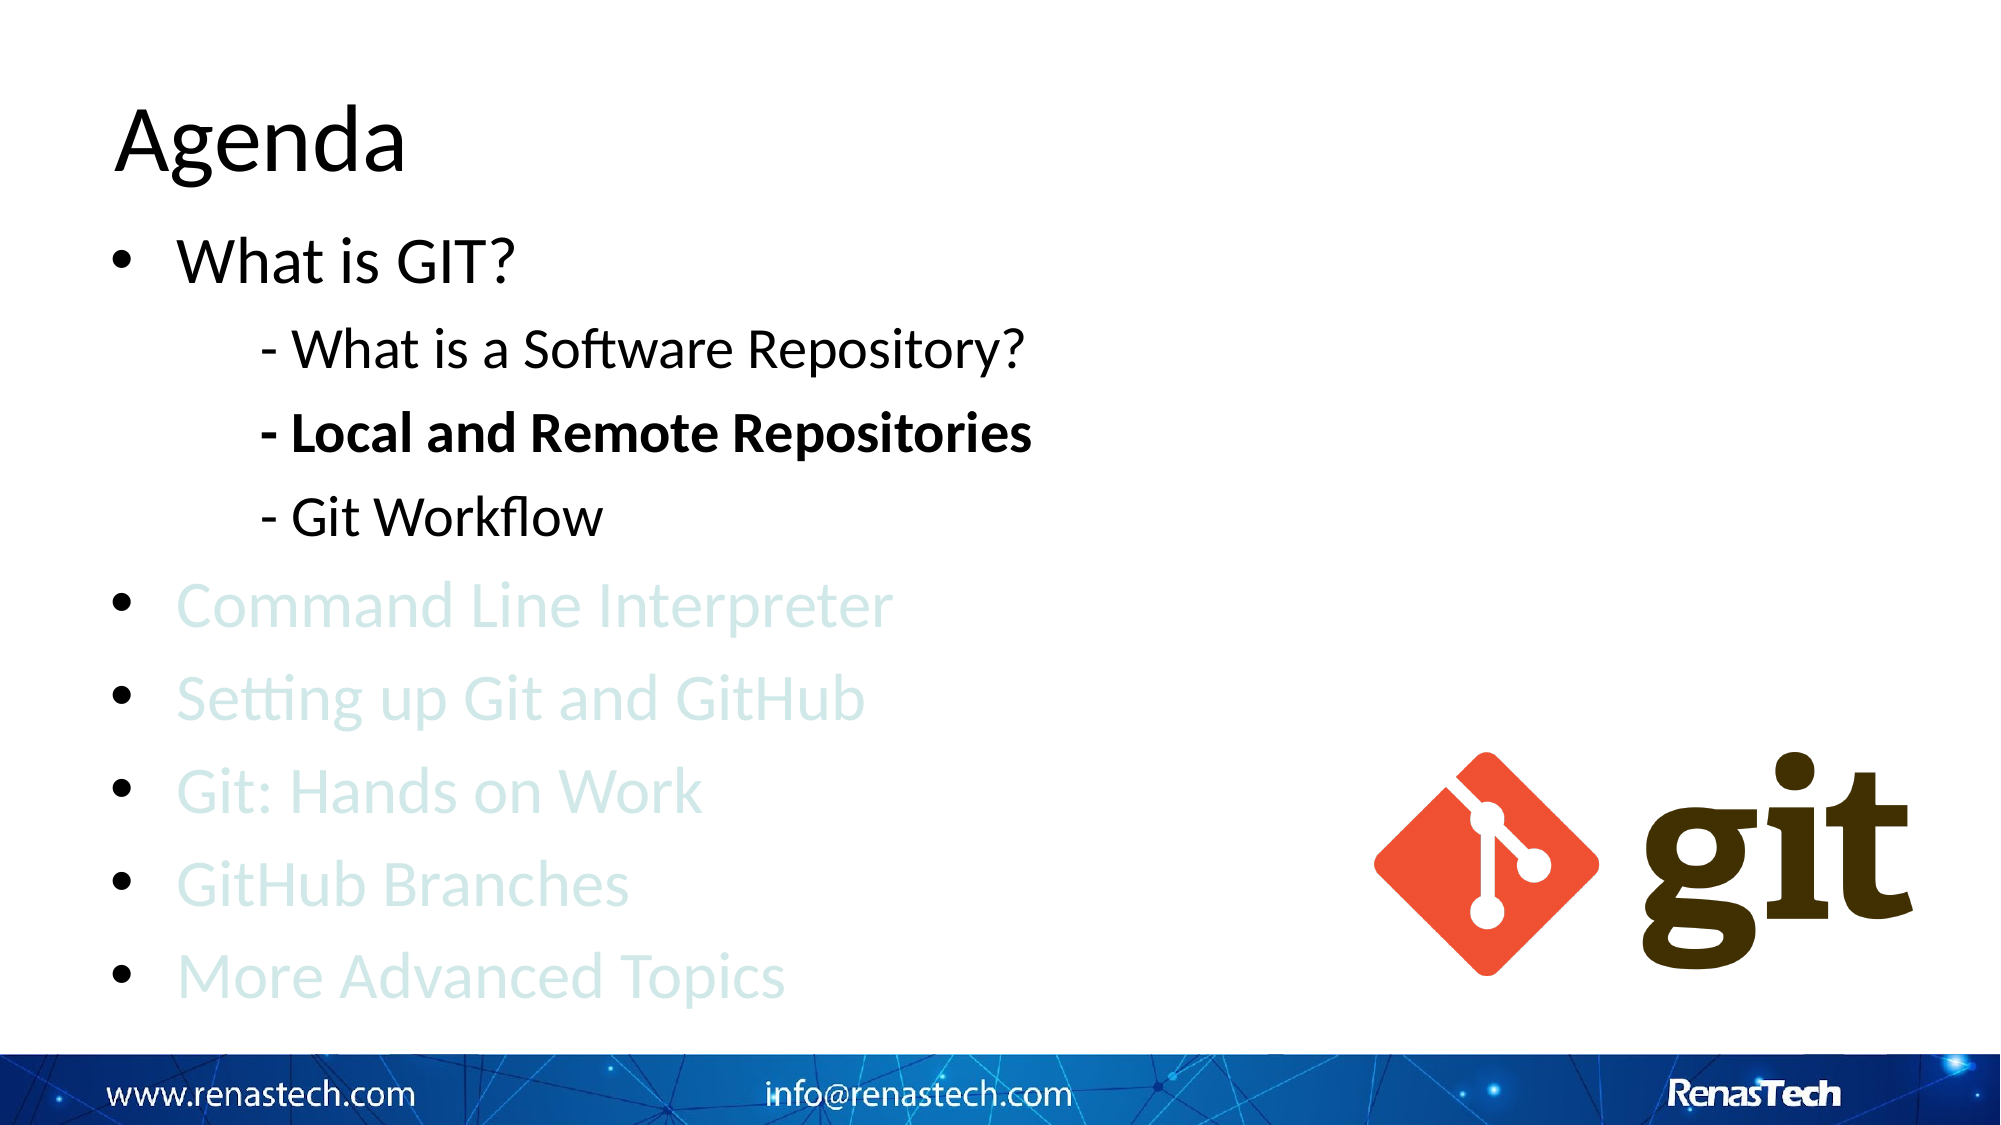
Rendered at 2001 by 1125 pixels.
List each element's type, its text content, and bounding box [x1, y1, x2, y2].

text_box Agenda [99, 59, 1875, 222]
picture [0, 1054, 2000, 1125]
picture [1374, 752, 1914, 976]
text_box What is GIT? - What is a Software Repository? - Local and Remote Repositories - Git Workflow Command Line Interpreter Setting up Git and GitHub Git: Hands on Work GitHub Branches More Advanced Topics [86, 218, 1863, 1054]
